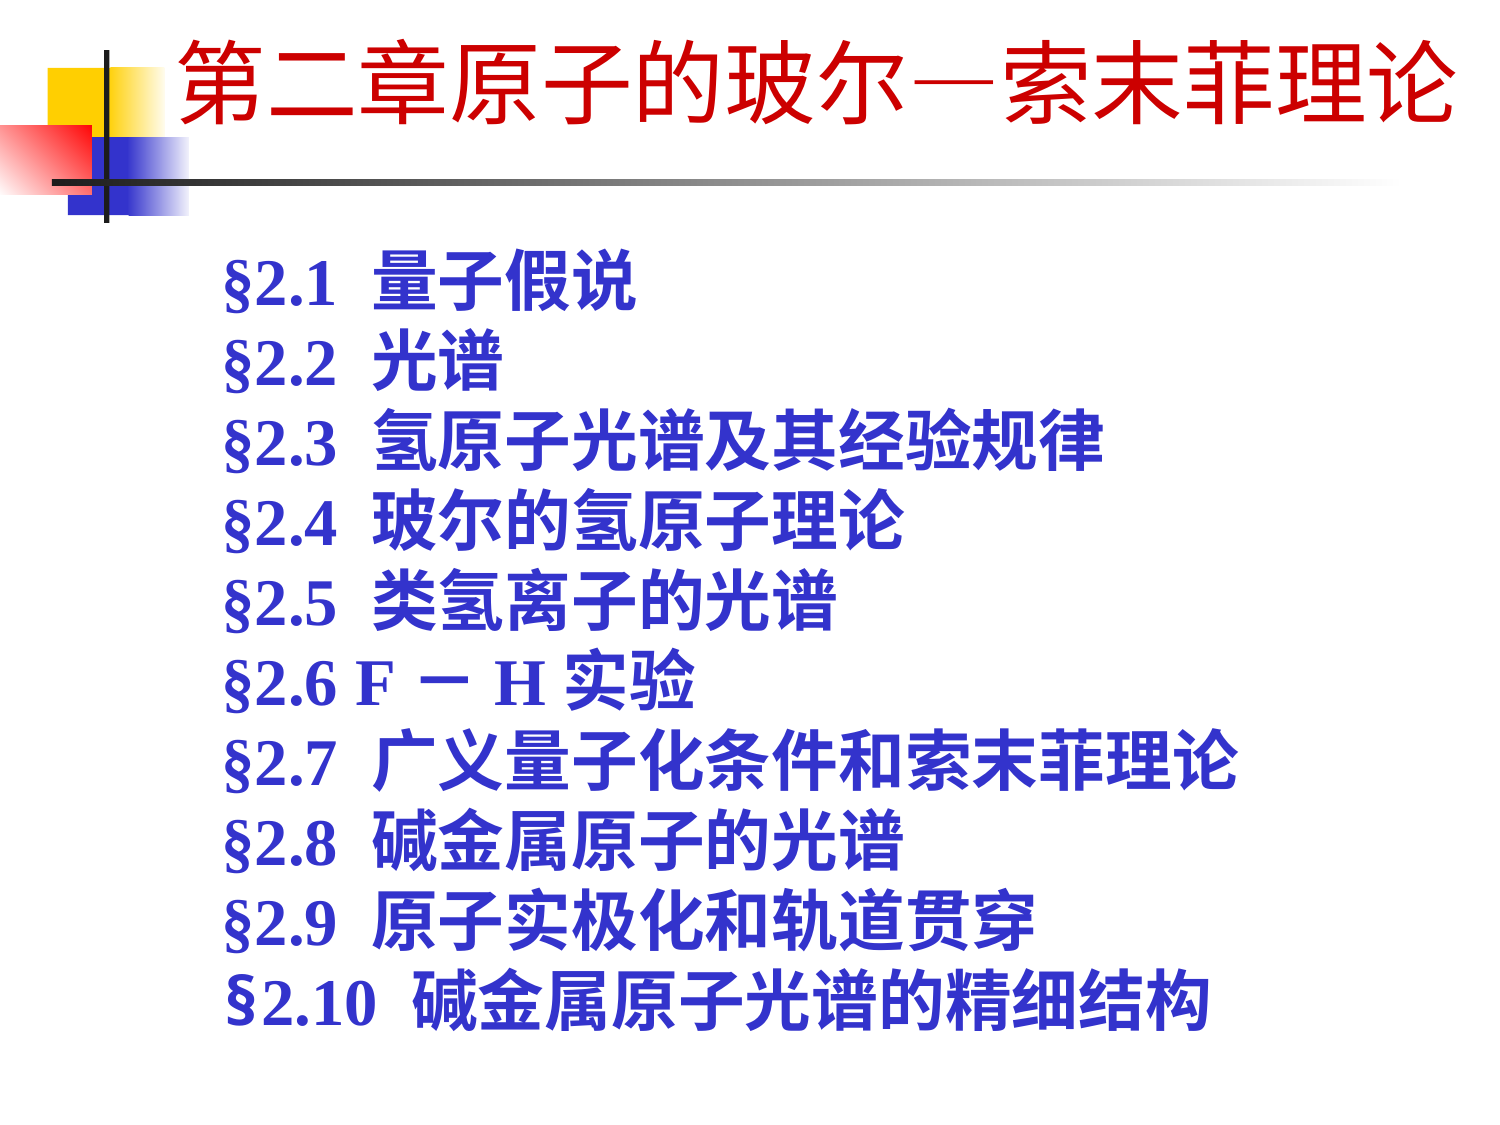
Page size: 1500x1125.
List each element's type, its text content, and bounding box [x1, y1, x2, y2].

title 第二章原子的玻尔—索末菲理论 [159, 0, 1500, 144]
text_box §2.1 量子假说 §2.2 光谱 §2.3 氢原子光谱及其经验规律 §2.4 玻尔的氢原子理论 §2.5 类氢离子的光谱 §2.6 F－H实验 §2.7 广义量子化条件和索末菲理论 §2.8 碱金属原子的光谱 §2.9 原子实极化和轨道贯穿 §2.10 碱金属原子光谱的精细结构 [206, 231, 1436, 1047]
